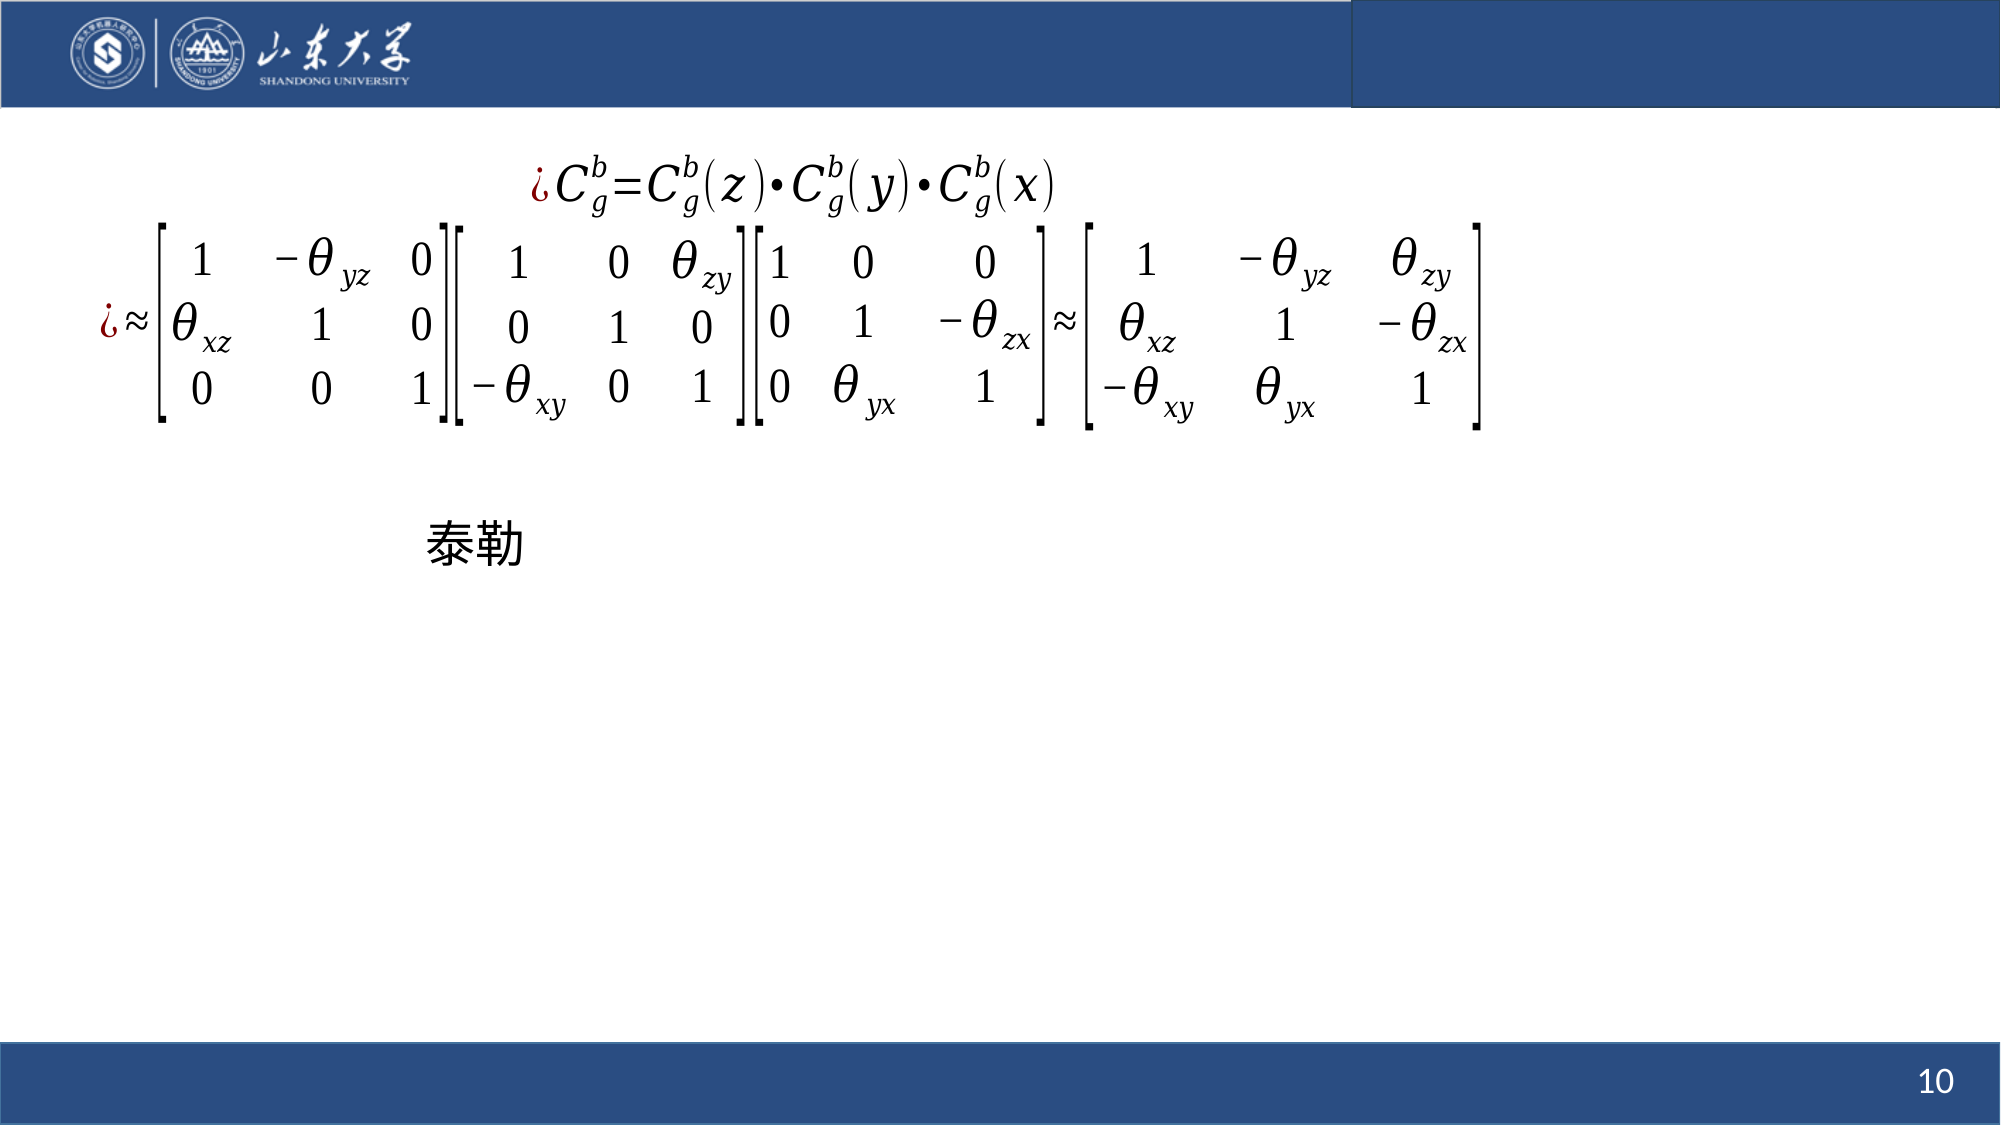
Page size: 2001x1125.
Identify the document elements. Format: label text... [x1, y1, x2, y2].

text_box [1351, 0, 2000, 108]
slide_number 10 [1901, 1049, 1977, 1109]
picture [0, 0, 2000, 109]
